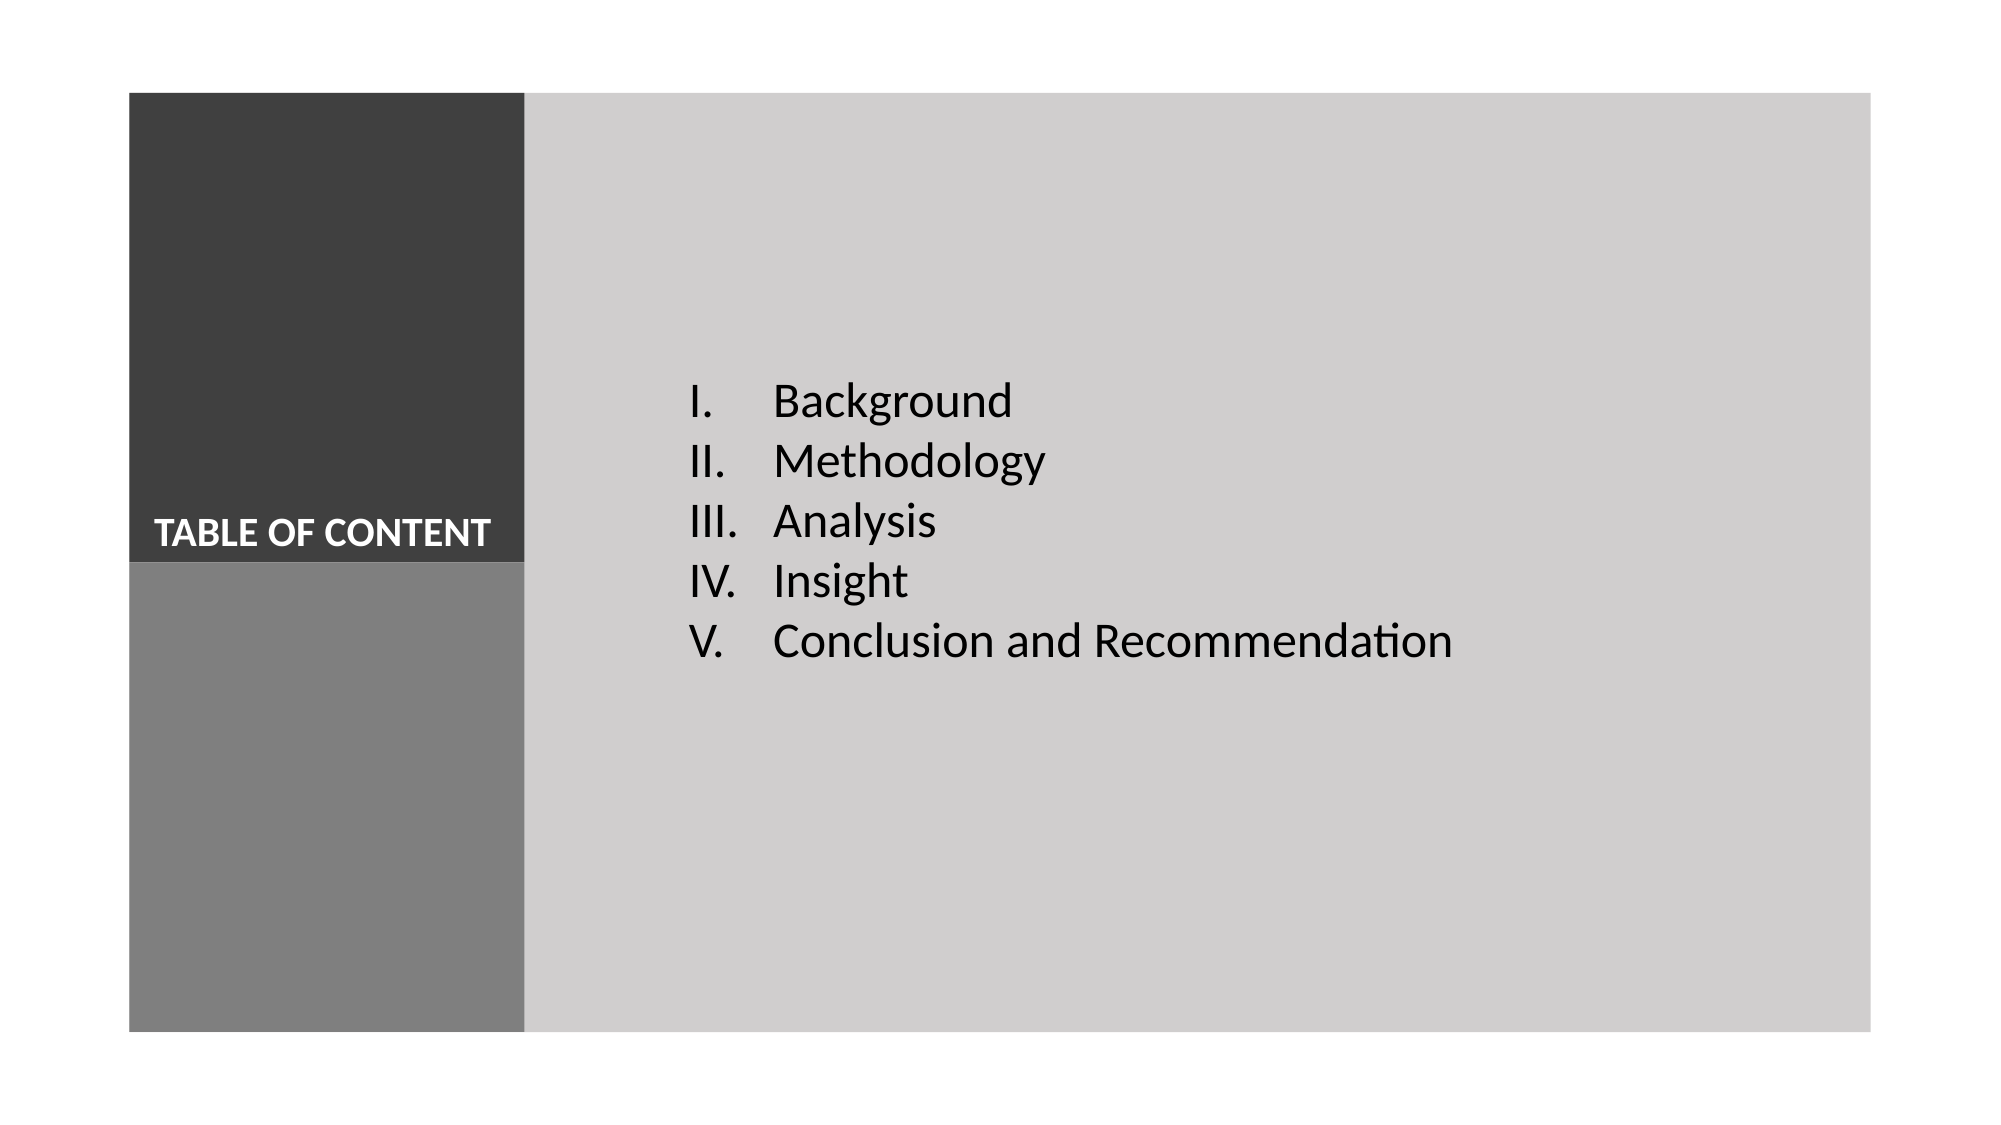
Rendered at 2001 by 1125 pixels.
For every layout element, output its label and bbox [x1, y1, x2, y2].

text_box [129, 92, 1871, 1033]
